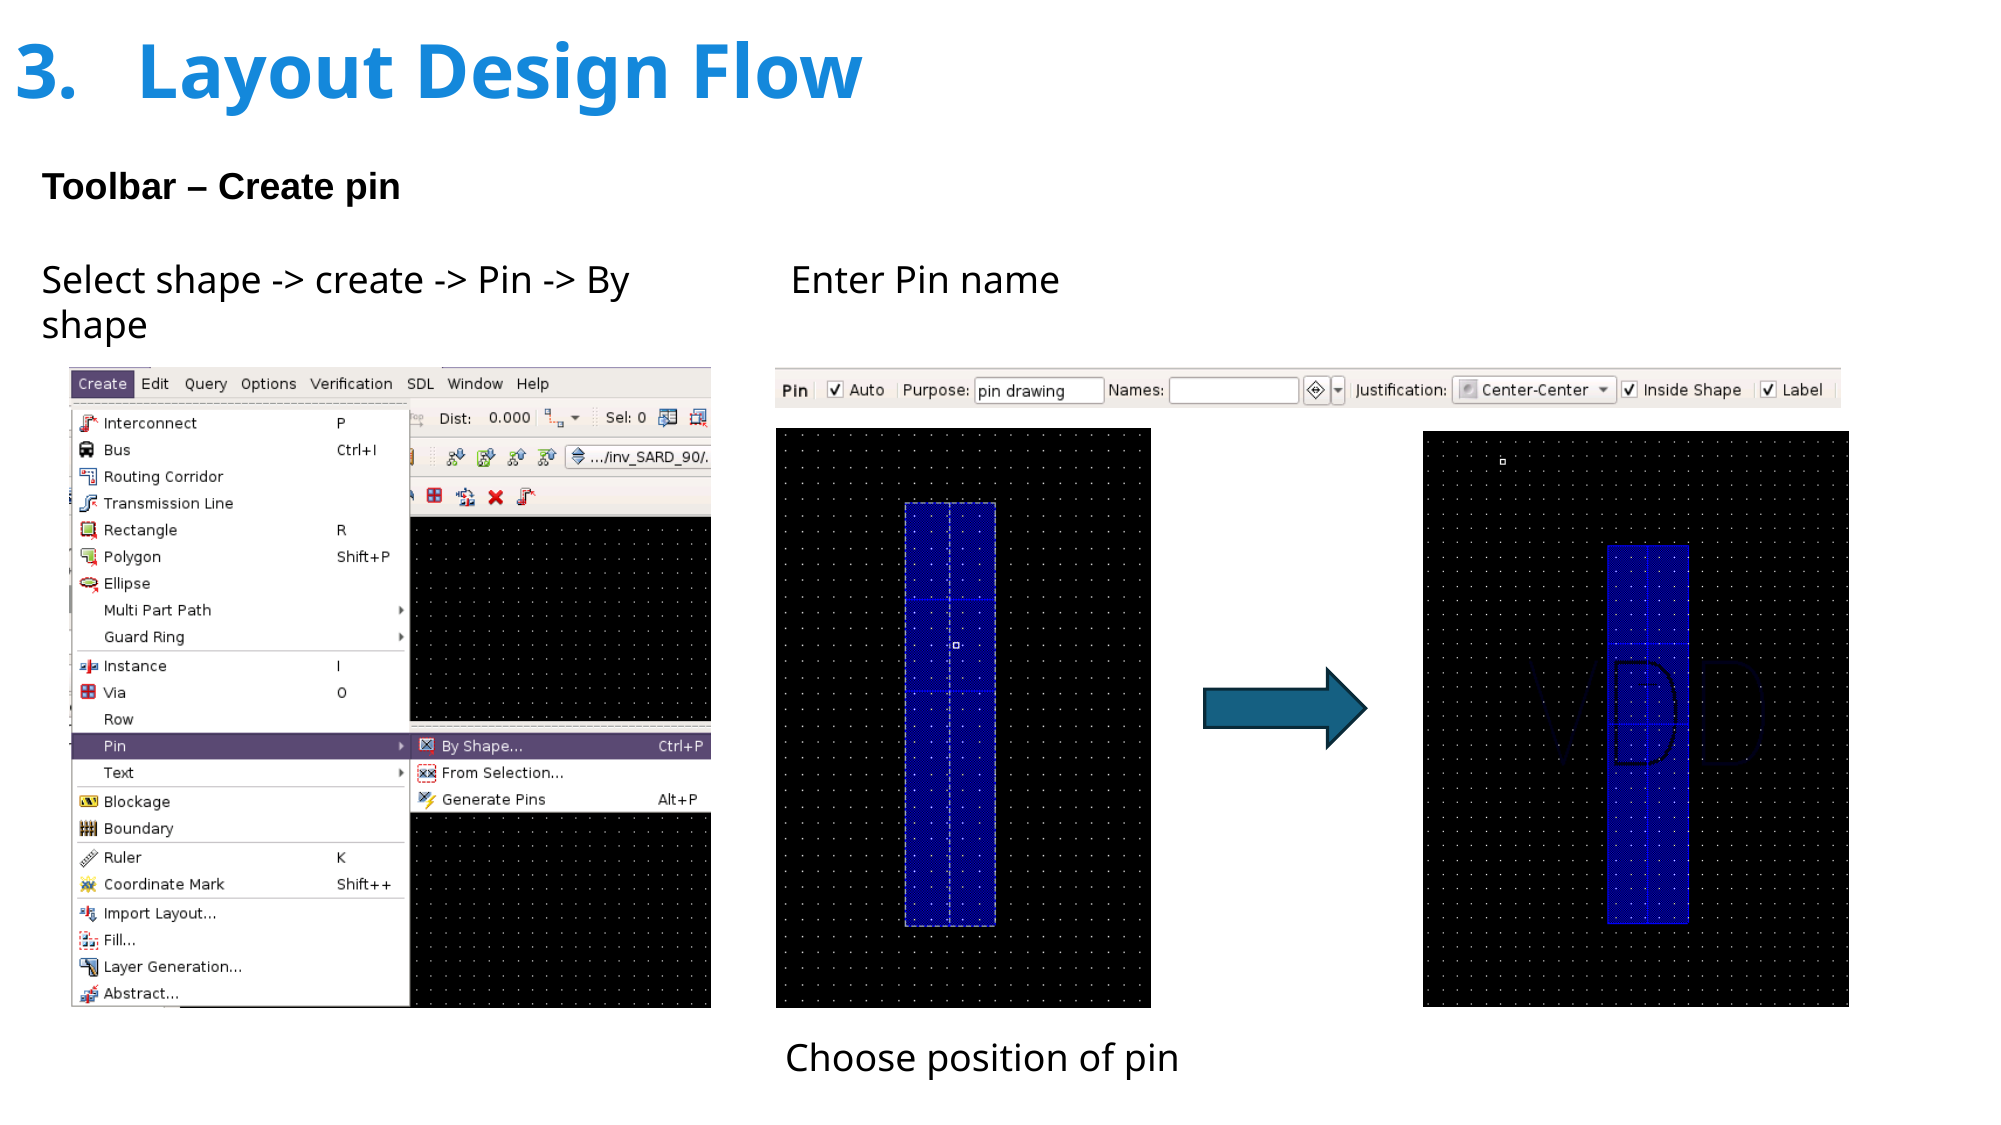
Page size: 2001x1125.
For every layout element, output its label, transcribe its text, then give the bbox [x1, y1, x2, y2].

title Layout Design Flow [0, 0, 1725, 183]
picture [68, 367, 711, 1008]
picture [775, 427, 1152, 1008]
text_box [1203, 666, 1368, 751]
text_box Select shape -> create -> Pin -> By shape [26, 248, 762, 354]
text_box Toolbar – Create pin [26, 132, 1965, 215]
picture [774, 367, 1842, 409]
text_box Choose position of pin [770, 1026, 1221, 1087]
picture [1422, 431, 1850, 1008]
text_box Enter Pin name [775, 248, 1510, 309]
